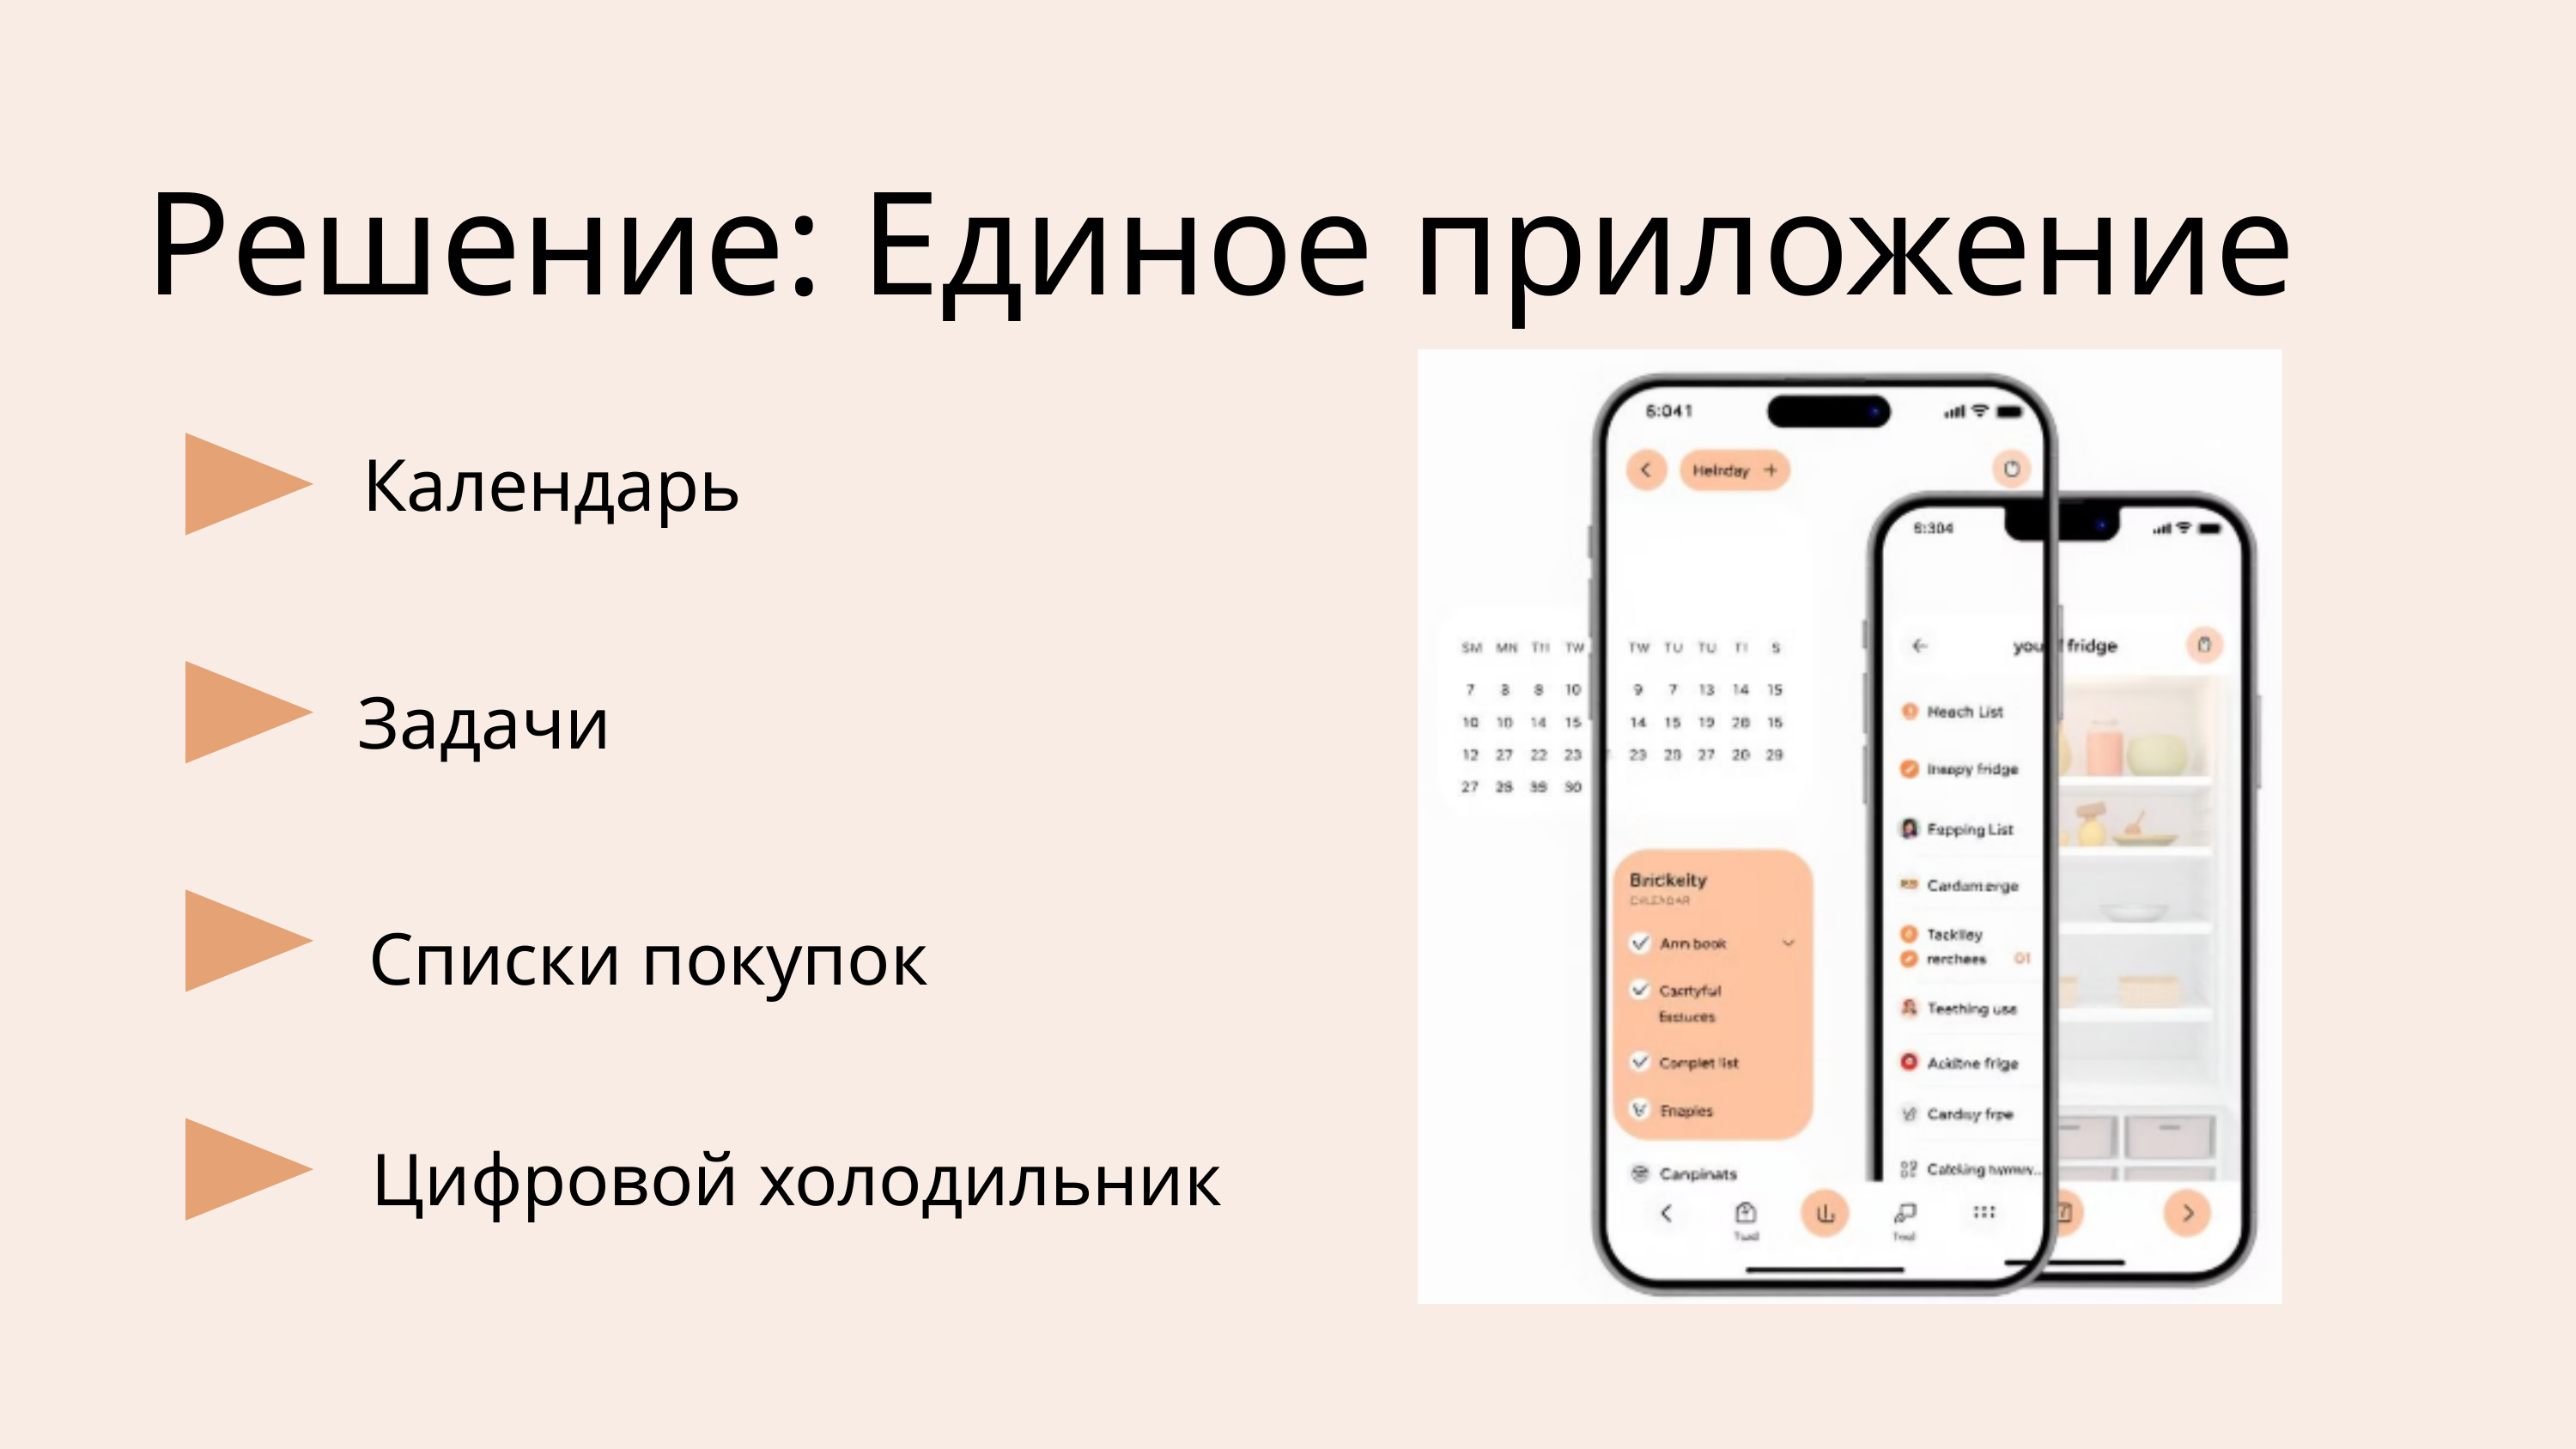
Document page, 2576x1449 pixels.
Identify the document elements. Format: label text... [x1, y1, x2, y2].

text_box Решение: Единое приложение [144, 123, 2523, 324]
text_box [185, 432, 1245, 1222]
text_box [1418, 349, 2282, 1304]
